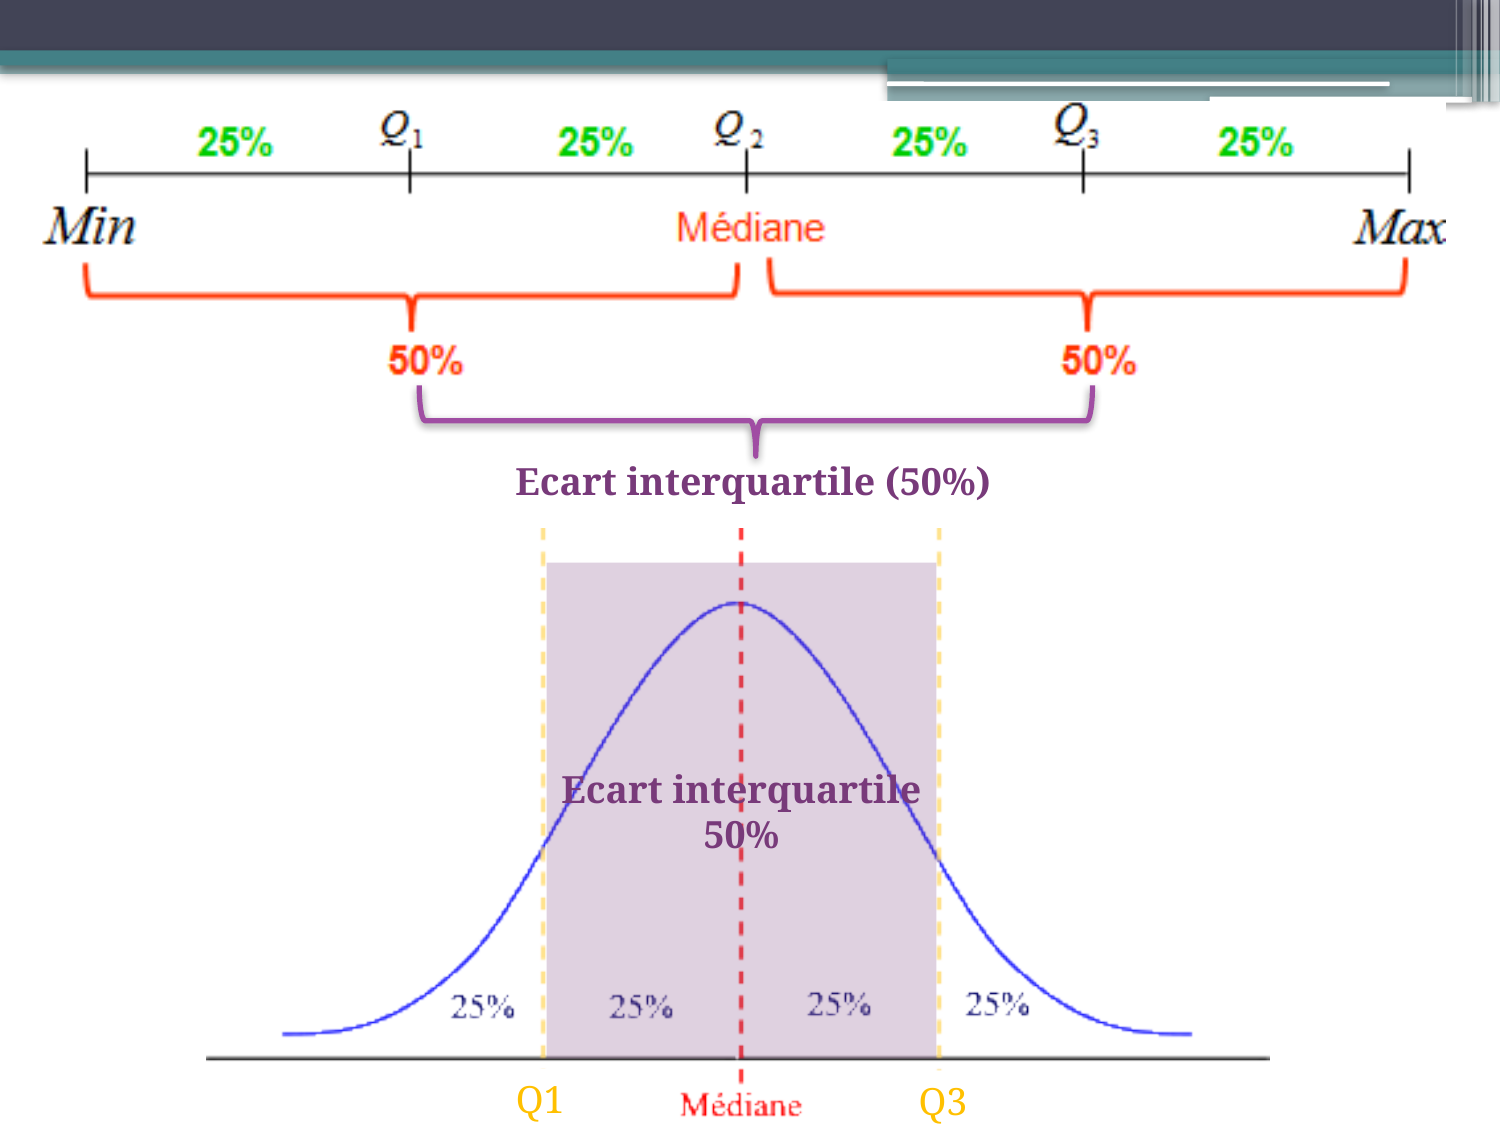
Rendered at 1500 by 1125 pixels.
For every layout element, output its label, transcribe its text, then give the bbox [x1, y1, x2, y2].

picture [40, 101, 1446, 386]
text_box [206, 528, 1270, 1125]
text_box Ecart interquartile (50%) [500, 450, 1007, 511]
text_box [416, 396, 1095, 450]
